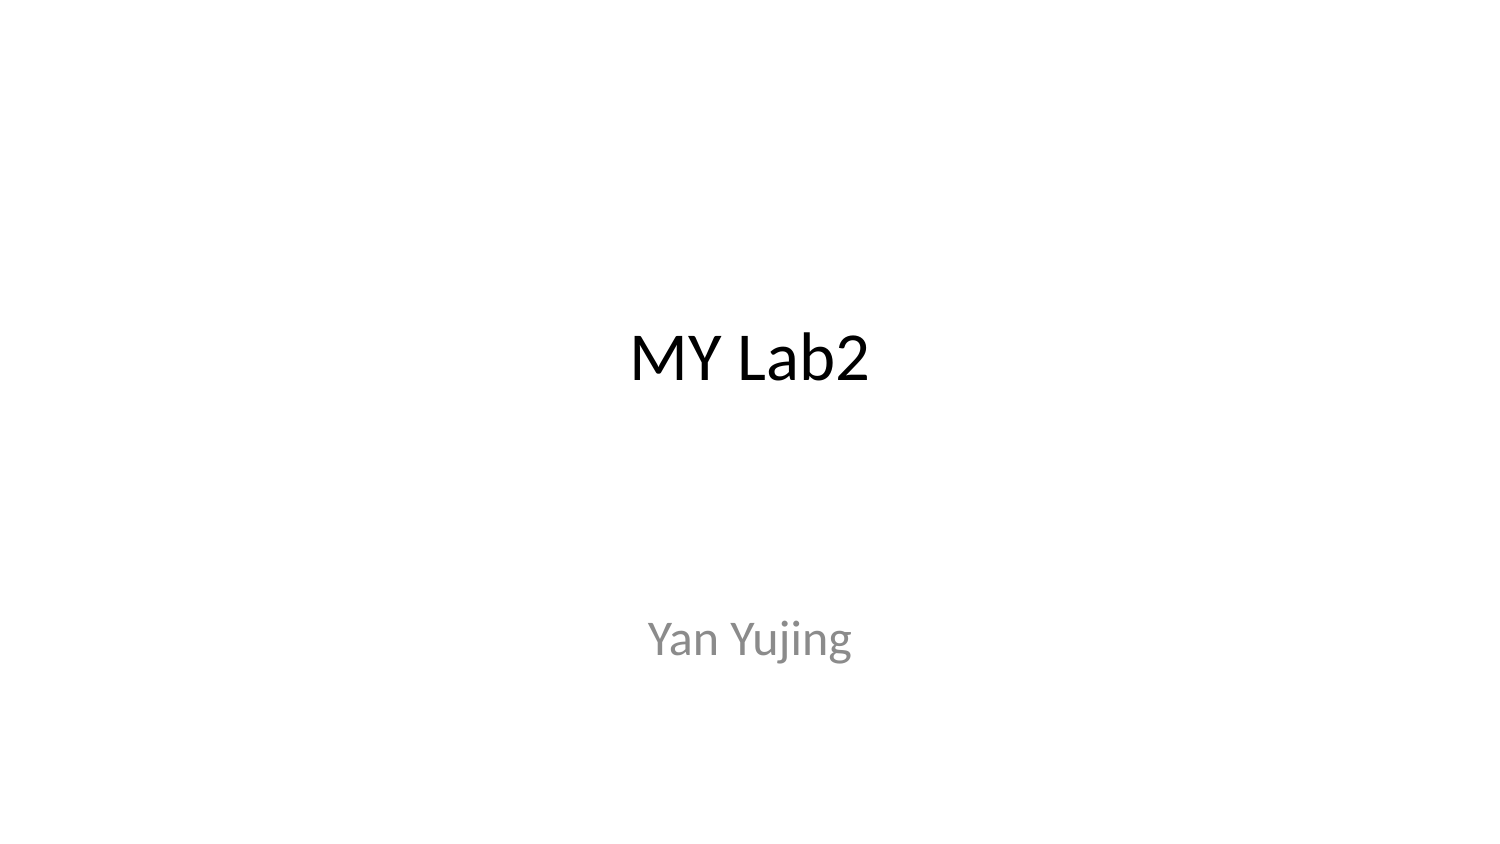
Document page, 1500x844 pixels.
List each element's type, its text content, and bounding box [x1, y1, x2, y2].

subtitle Yan Yujing [225, 478, 1275, 694]
title MY Lab2 [112, 262, 1388, 443]
